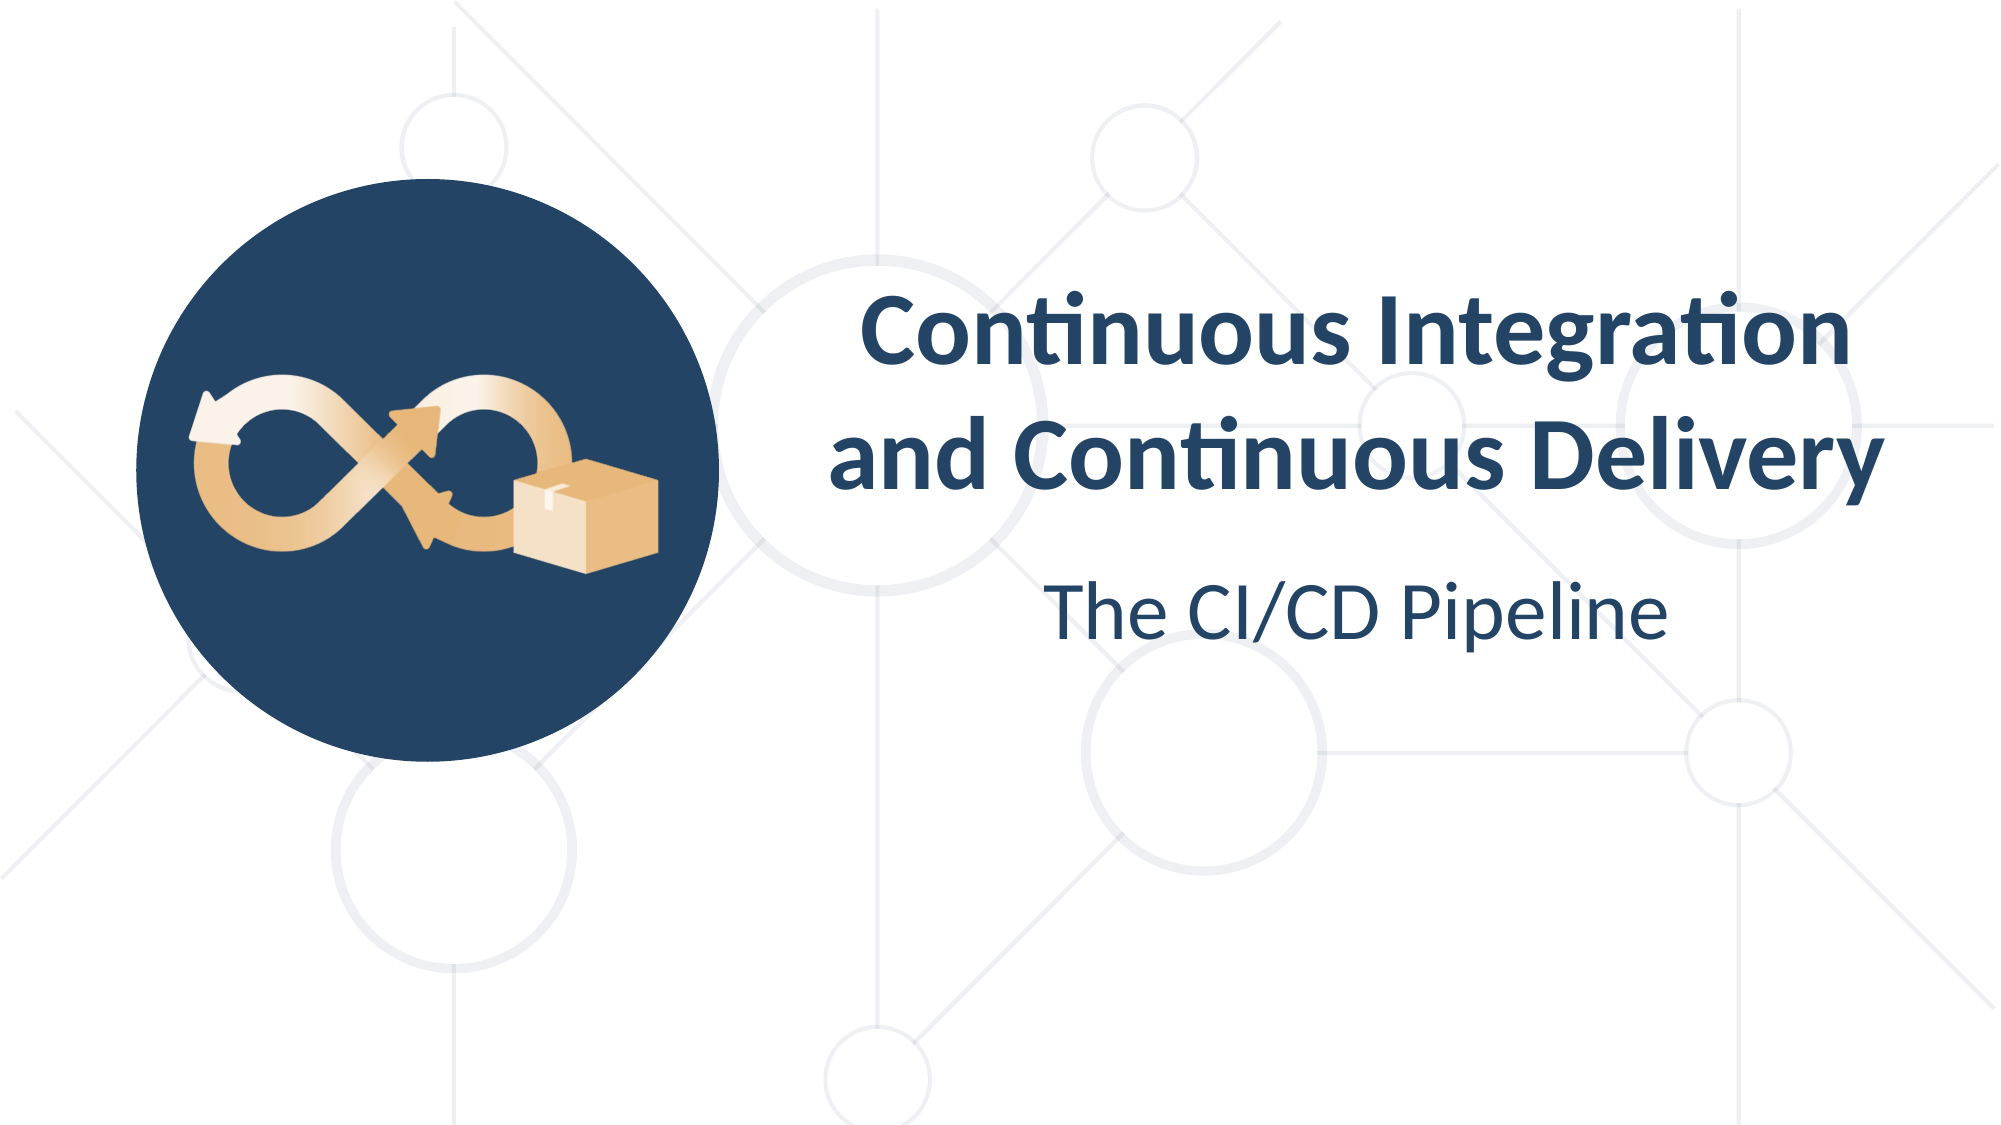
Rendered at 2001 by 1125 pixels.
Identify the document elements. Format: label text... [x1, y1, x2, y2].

title Continuous Integration and Continuous Delivery [755, 241, 1960, 530]
subtitle The CI/CD Pipeline [755, 540, 1960, 667]
picture [183, 353, 668, 597]
